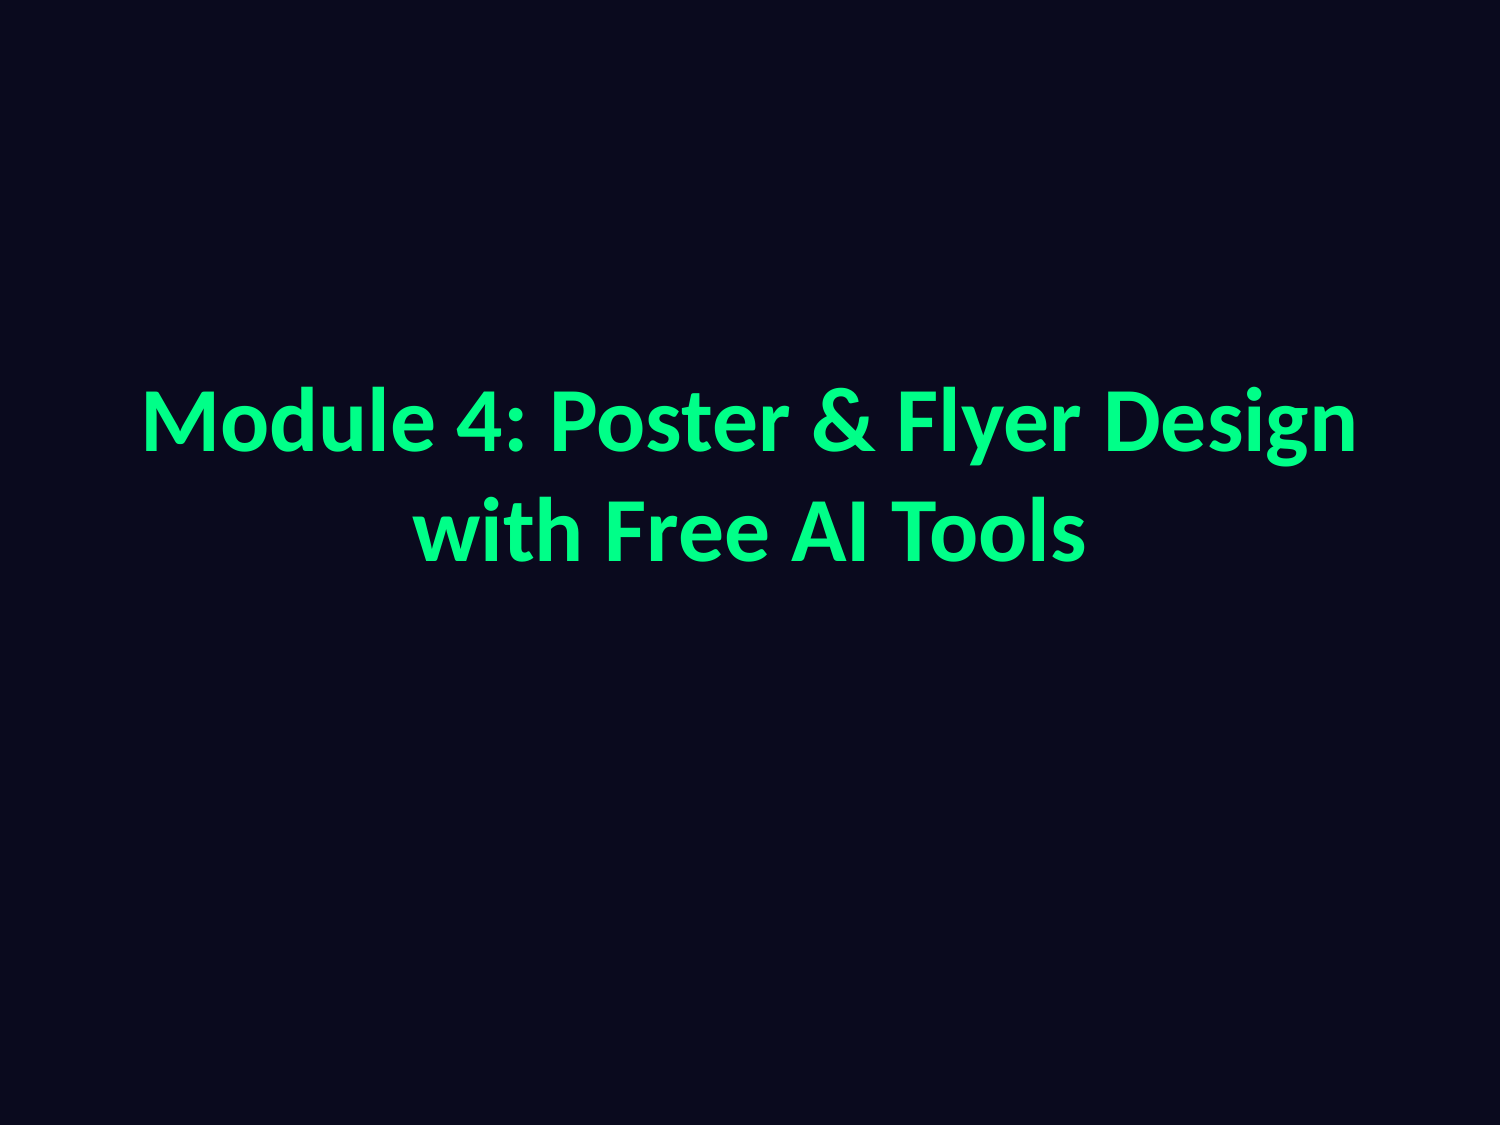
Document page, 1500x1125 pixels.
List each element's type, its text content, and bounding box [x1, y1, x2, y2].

title Module 4: Poster & Flyer Design with Free AI Tools [112, 349, 1388, 591]
